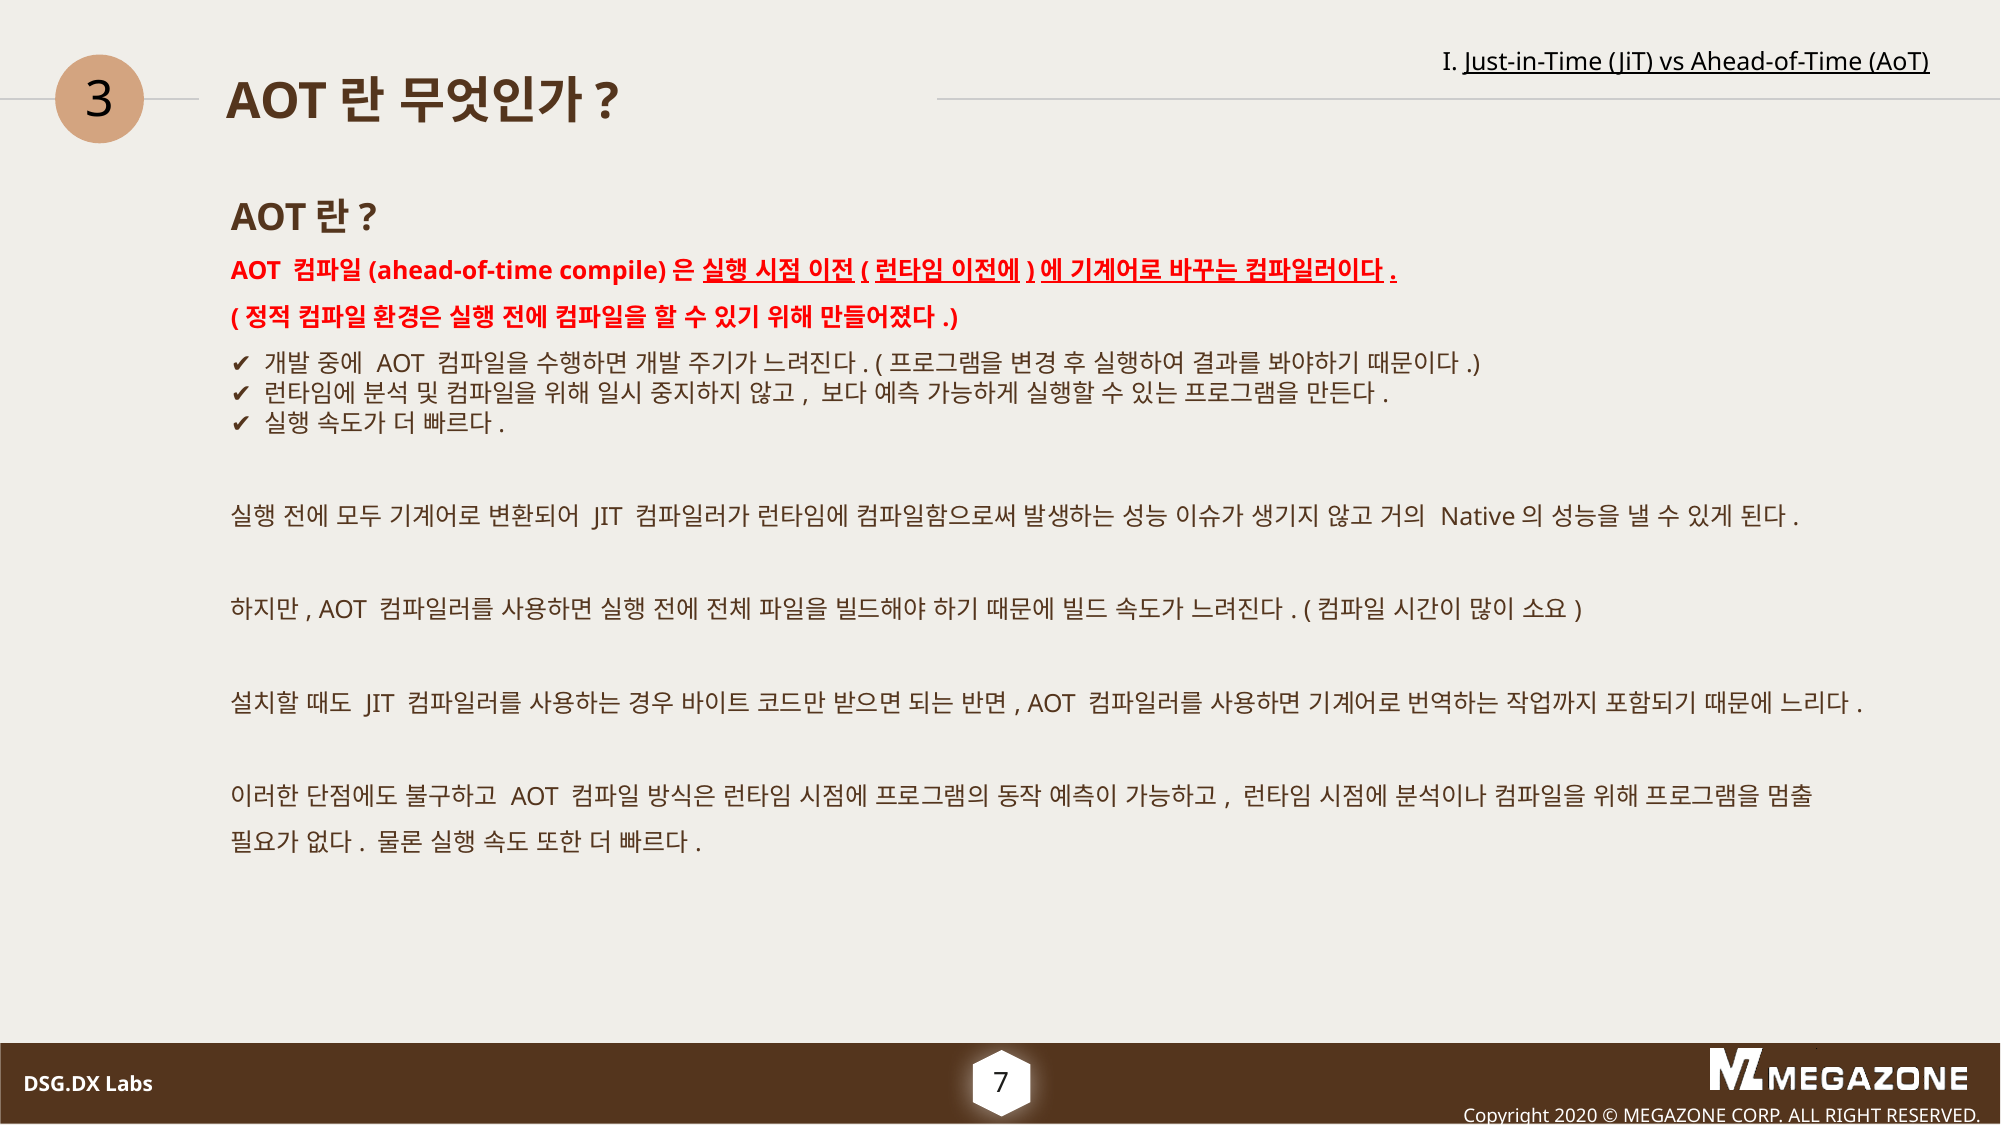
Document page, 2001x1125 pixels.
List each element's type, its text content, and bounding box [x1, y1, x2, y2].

text_box 3 [54, 50, 145, 143]
list AOT란? AOT 컴파일(ahead-of-time compile)은 실행 시점 이전(런타임 이전에)에 기계어로 바꾸는 컴파일러이다. (정적 컴파일 환경은 실행 전에 컴파일을 할 수 있기 위해 만들어졌다.) ✔ 개발 중에 AOT 컴파일을 수행하면 개발 주기가 느려진다. (프로그램을 변경 후 실행하여 결과를 봐야하기 때문이다.) ✔ 런타임에 분석 및 컴파일을 위해 일시 ​​중지하지 않고, 보다 예측 가능하게 실행할 수 있는 프로그램을 만든다. ✔ 실행 속도가 더 빠르다. 실행 전에 모두 기계어로 변환되어 JIT 컴파일러가 런타임에 컴파일함으로써 발생하는 성능 이슈가 생기지 않고 거의 Native의 성능을 낼 수 있게 된다. 하지만, AOT 컴파일러를 사용하면 실행 전에 전체 파일을 빌드해야 하기 때문에 빌드 속도가 느려진다. (컴파일 시간이 많이 소요) 설치할 때도 JIT 컴파일러를 사용하는 경우 바이트 코드만 받으면 되는 반면, AOT 컴파일러를 사용하면 기계어로 번역하는 작업까지 포함되기 때문에 느리다. 이러한 단점에도 불구하고 AOT 컴파일 방식은 런타임 시점에 프로그램의 동작 예측이 가능하고, 런타임 시점에 분석이나 컴파일을 위해 프로그램을 멈출 필요가 없다. 물론 실행 속도 또한 더 빠르다. [199, 177, 1965, 1010]
picture [1710, 1048, 1967, 1090]
list AOT란 무엇인가? [199, 54, 937, 143]
title I. Just-in-Time (JiT) vs Ahead-of-Time (AoT) [1331, 28, 1945, 97]
